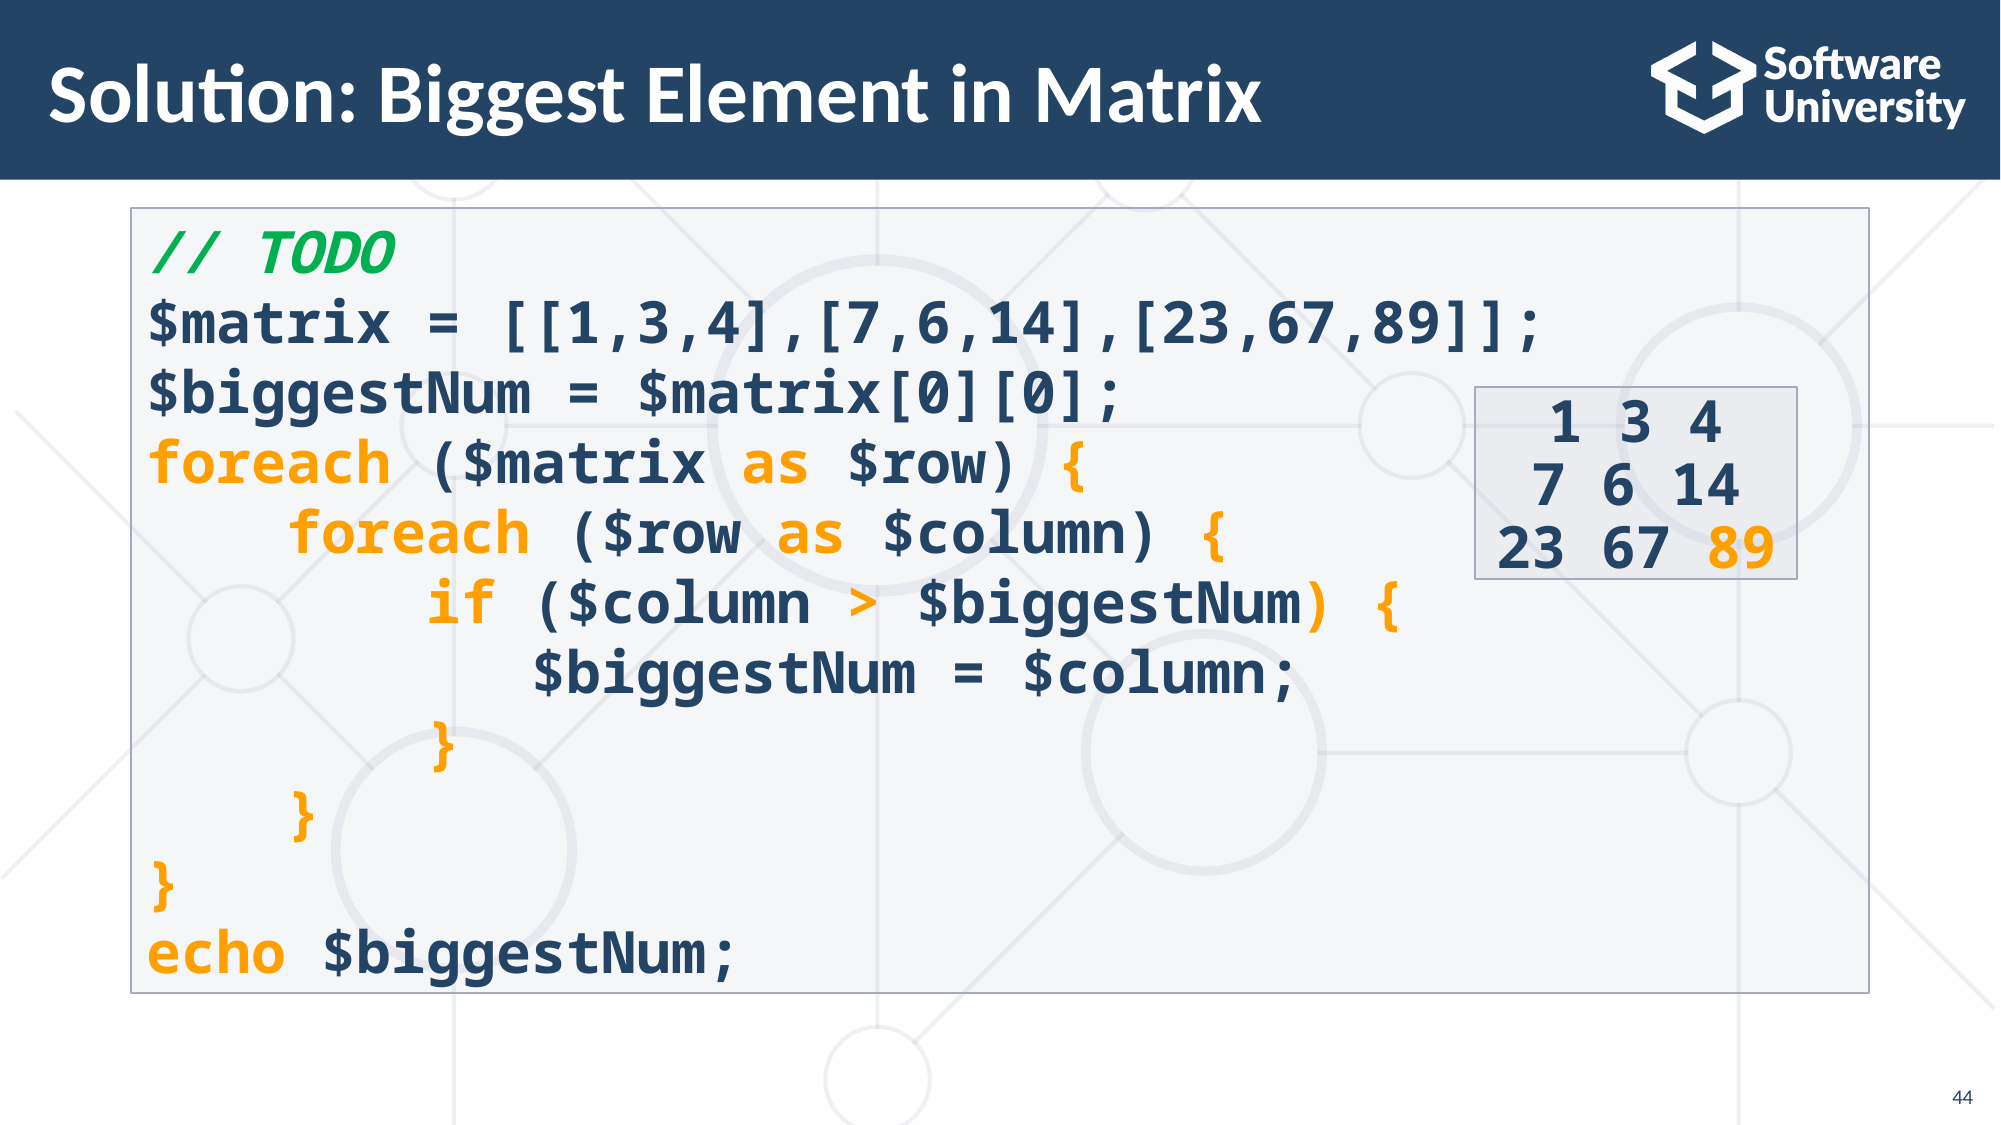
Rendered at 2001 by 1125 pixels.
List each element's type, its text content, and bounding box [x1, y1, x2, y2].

slide_number 44 [1927, 1067, 1989, 1117]
text_box // TODO $matrix = [[1,3,4],[7,6,14],[23,67,89]]; $biggestNum = $matrix[0][0]; foreach ($matrix as $row) { foreach ($row as $column) { if ($column > $biggestNum) { $biggestNum = $column; } } } echo $biggestNum; [131, 208, 1869, 993]
picture [1651, 41, 1966, 134]
title Solution: Biggest Element in Matrix [31, 16, 1625, 162]
text_box 1 3 4 7 6 14 23 67 89 [1475, 387, 1798, 580]
